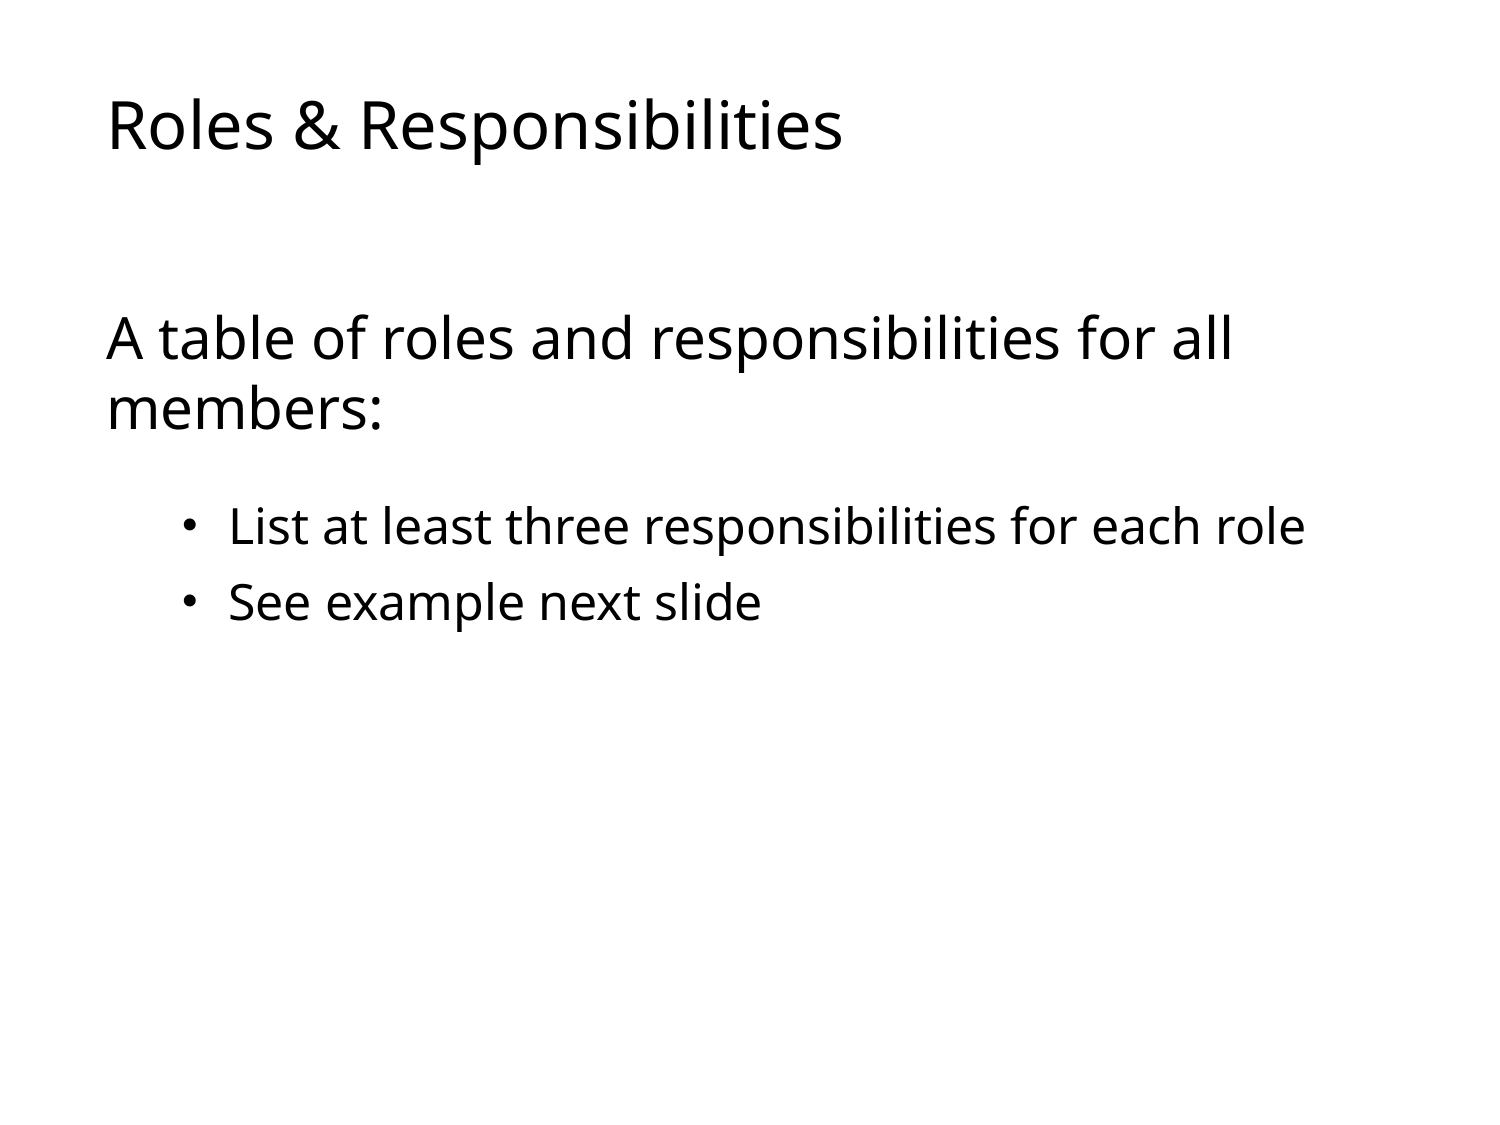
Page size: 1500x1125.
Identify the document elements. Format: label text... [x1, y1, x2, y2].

text_box Roles & Responsibilities [106, 82, 1169, 219]
text_box A table of roles and responsibilities for all members: List at least three responsibilities for each role See example next slide [106, 301, 1405, 1010]
